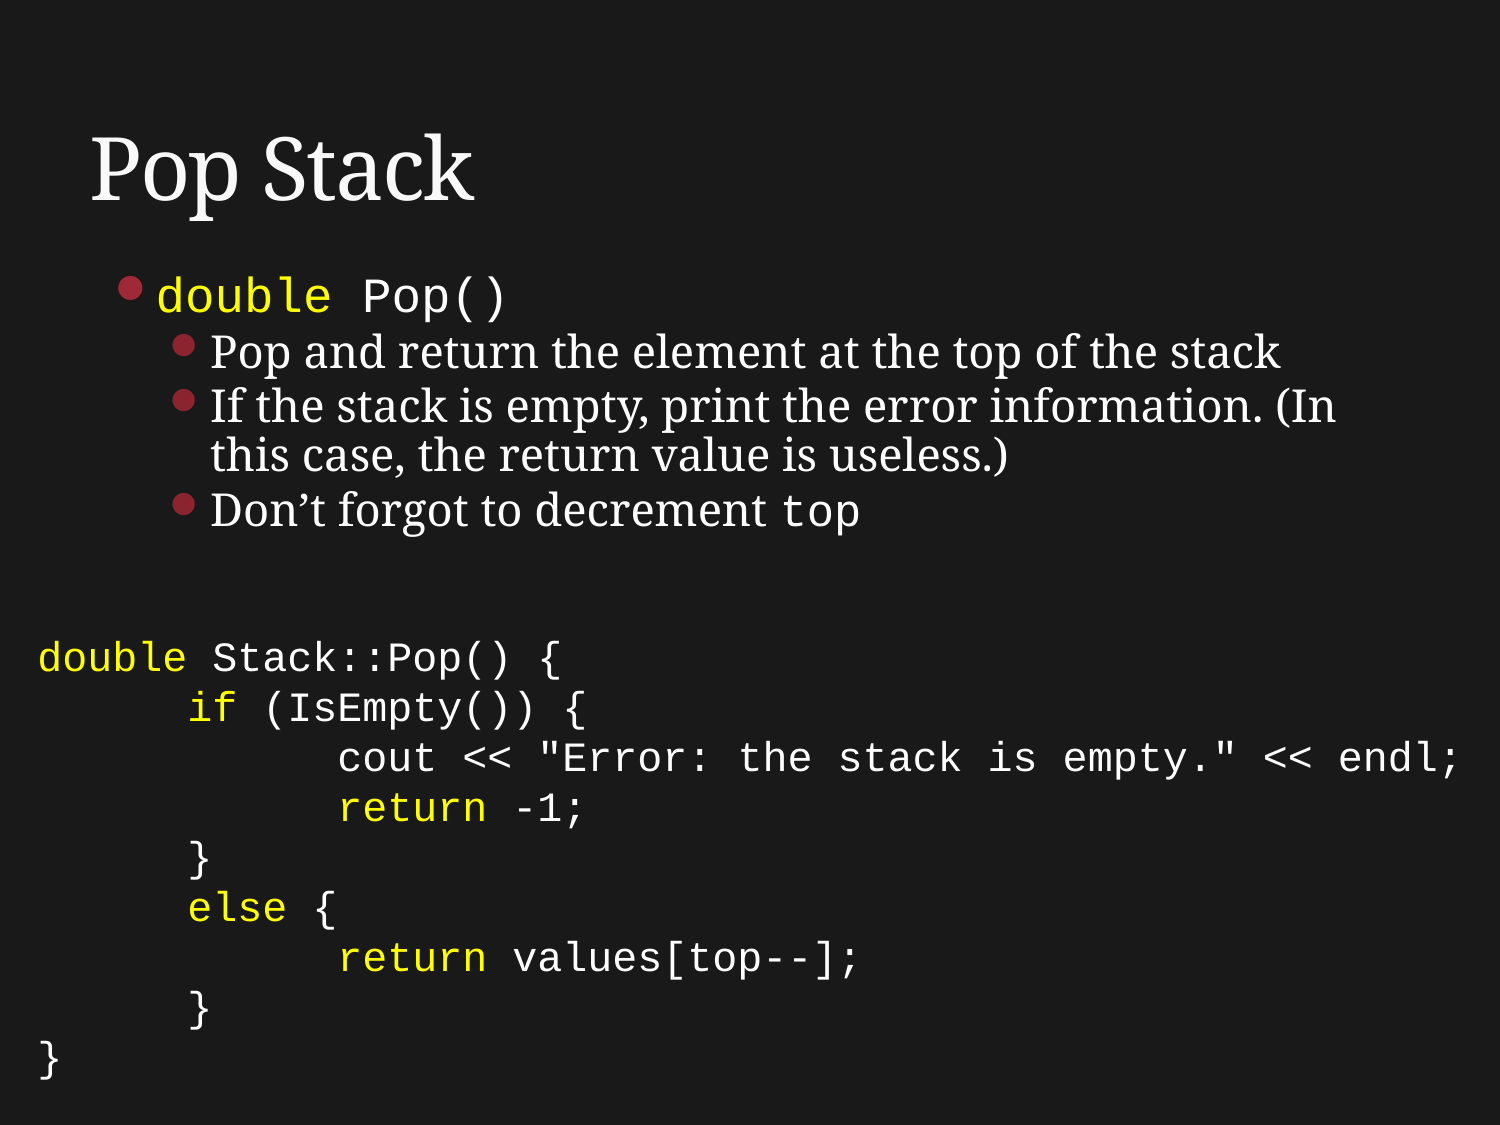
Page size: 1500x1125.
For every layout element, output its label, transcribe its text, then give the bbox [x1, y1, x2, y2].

list double Pop() Pop and return the element at the top of the stack If the stack is empty, print the error information. (In this case, the return value is useless.) Don’t forgot to decrement top [99, 262, 1388, 613]
text_box double Stack::Pop() { if (IsEmpty()) { cout << "Error: the stack is empty." << endl; return -1; } else { return values[top--]; } } [22, 622, 1478, 1088]
title Pop Stack [74, 24, 1425, 225]
